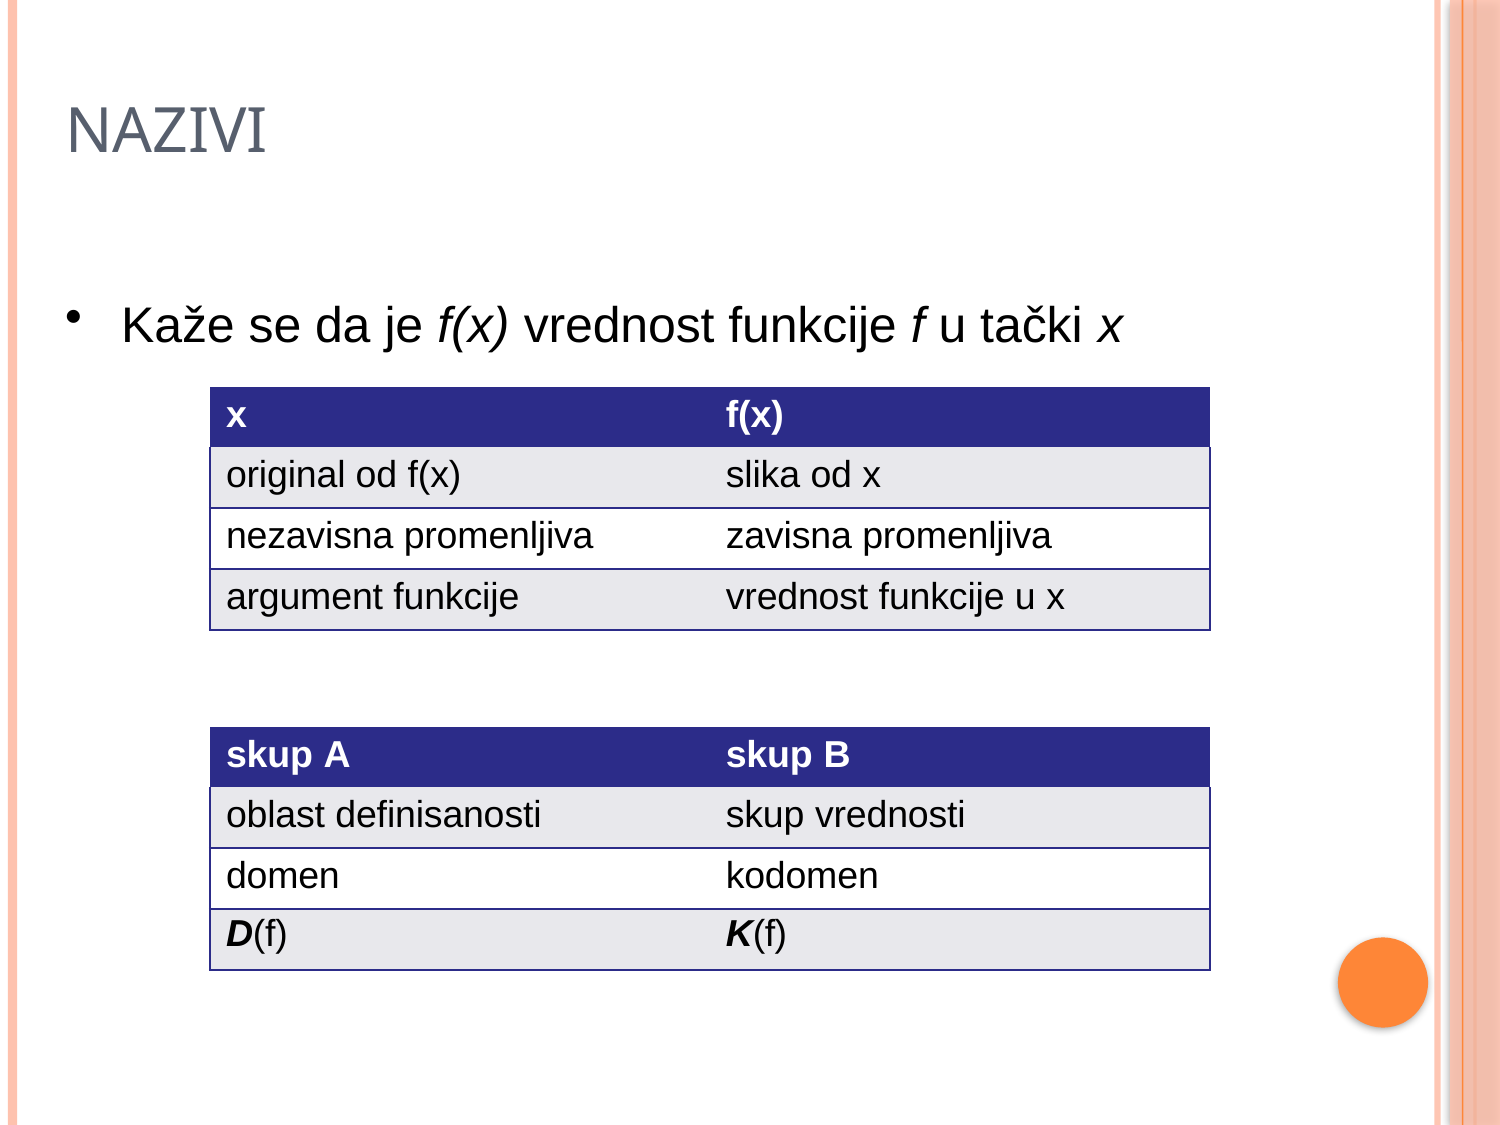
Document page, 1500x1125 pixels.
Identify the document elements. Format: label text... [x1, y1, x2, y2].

table_header skup A [210, 727, 625, 787]
table_cell oblast definisanosti [211, 787, 625, 847]
table_cell zavisna promenljiva [670, 509, 1209, 568]
text_box Kaže se da je f(x) vrednost funkcije f u tački x [62, 290, 1280, 353]
table_cell original od f(x) [211, 447, 670, 507]
table_cell skup vrednosti [625, 787, 1209, 847]
table_cell vrednost funkcije u x [670, 570, 1209, 629]
table_header f(x) [670, 387, 1210, 447]
table_cell D(f) [211, 910, 625, 969]
table_cell kodomen [625, 849, 1209, 908]
table_cell argument funkcije [211, 570, 670, 629]
title Nazivi [63, 0, 272, 166]
table_header x [210, 387, 670, 447]
table_cell K(f) [625, 910, 1209, 969]
table_cell domen [211, 849, 625, 908]
table_cell nezavisna promenljiva [211, 509, 670, 568]
table_header skup B [625, 727, 1210, 787]
table_cell slika od x [670, 447, 1209, 507]
